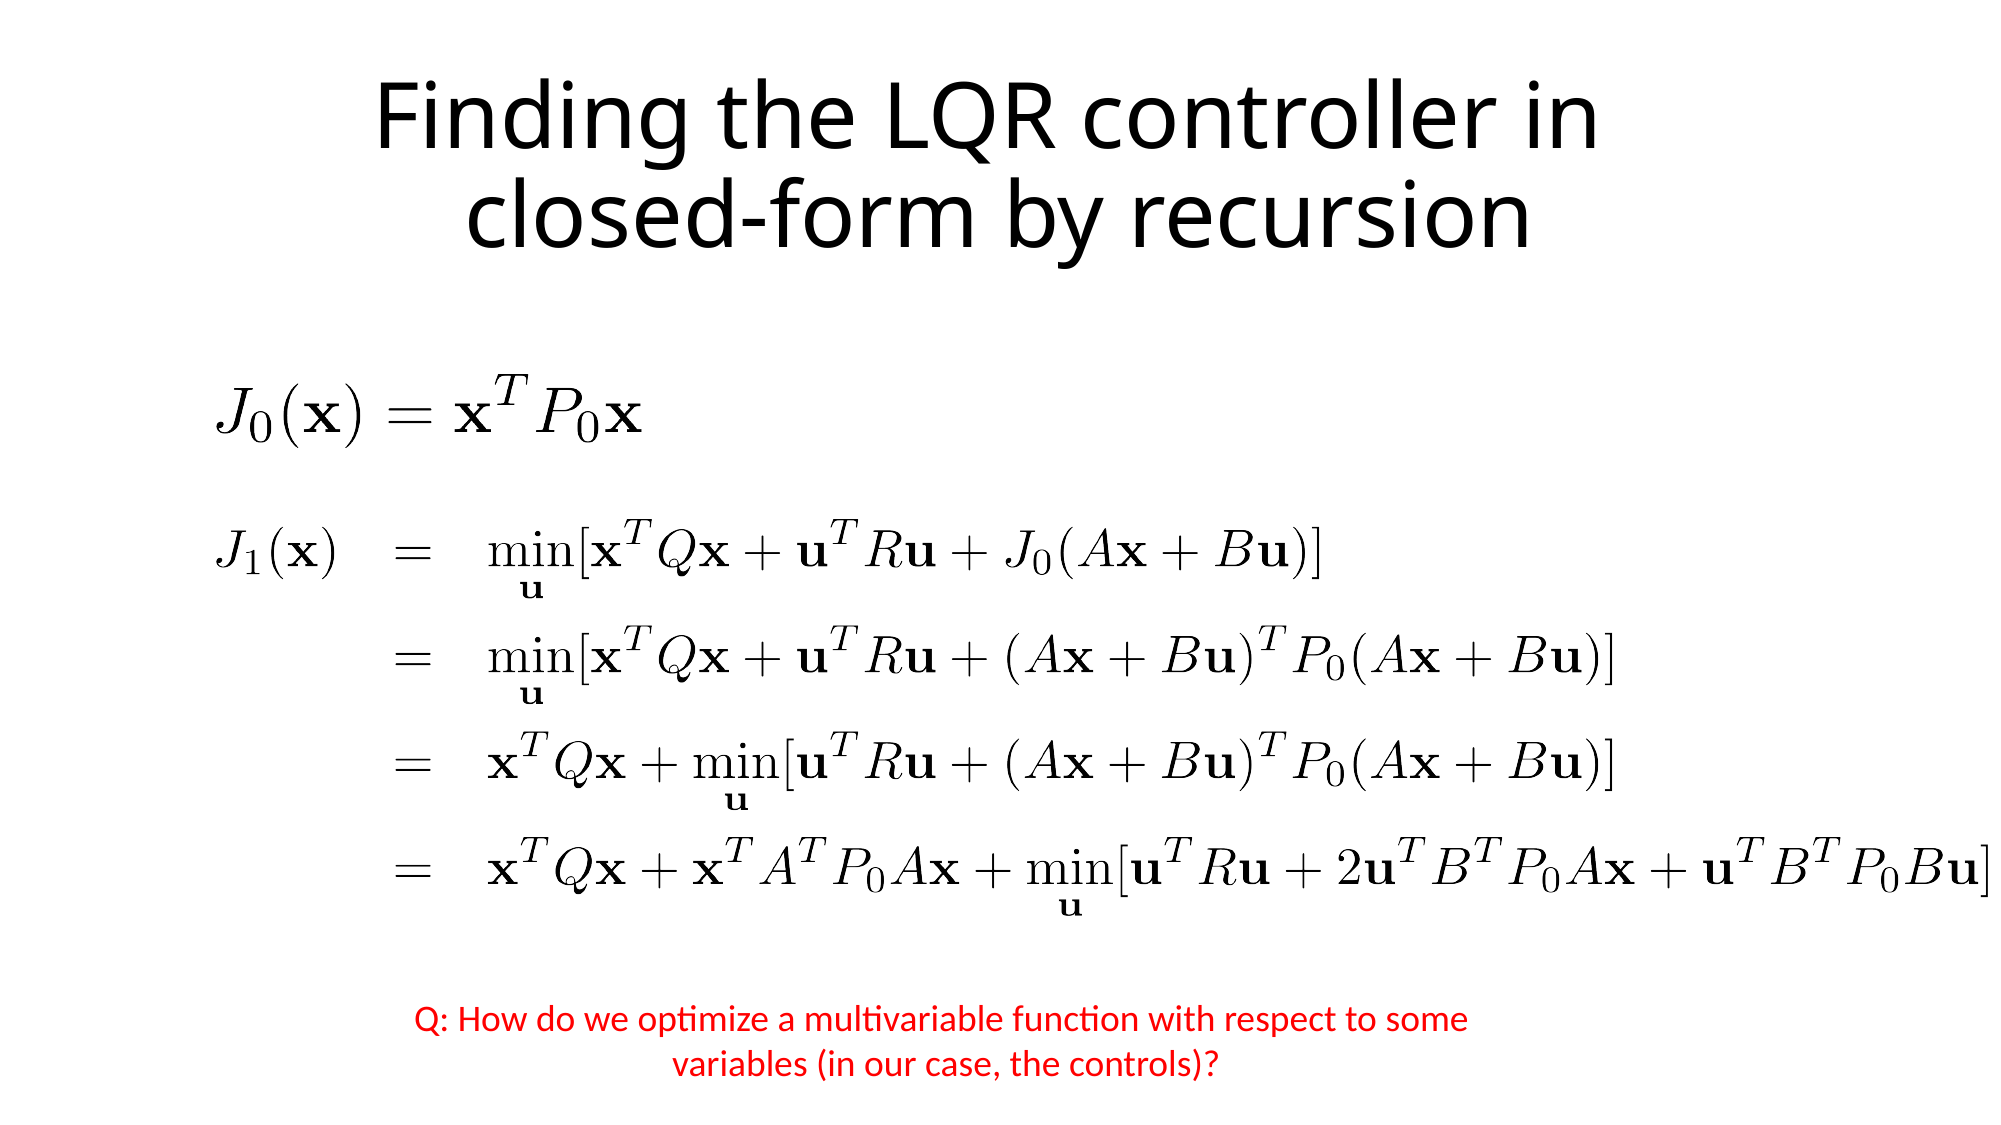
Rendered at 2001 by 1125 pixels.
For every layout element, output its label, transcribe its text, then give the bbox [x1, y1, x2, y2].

text_box Q: How do we optimize a multivariable function with respect to some variables (in our case, the controls)? [399, 986, 1494, 1092]
picture [216, 374, 642, 448]
title Finding the LQR controller in closed-form by recursion [137, 59, 1863, 278]
picture [216, 519, 1989, 916]
